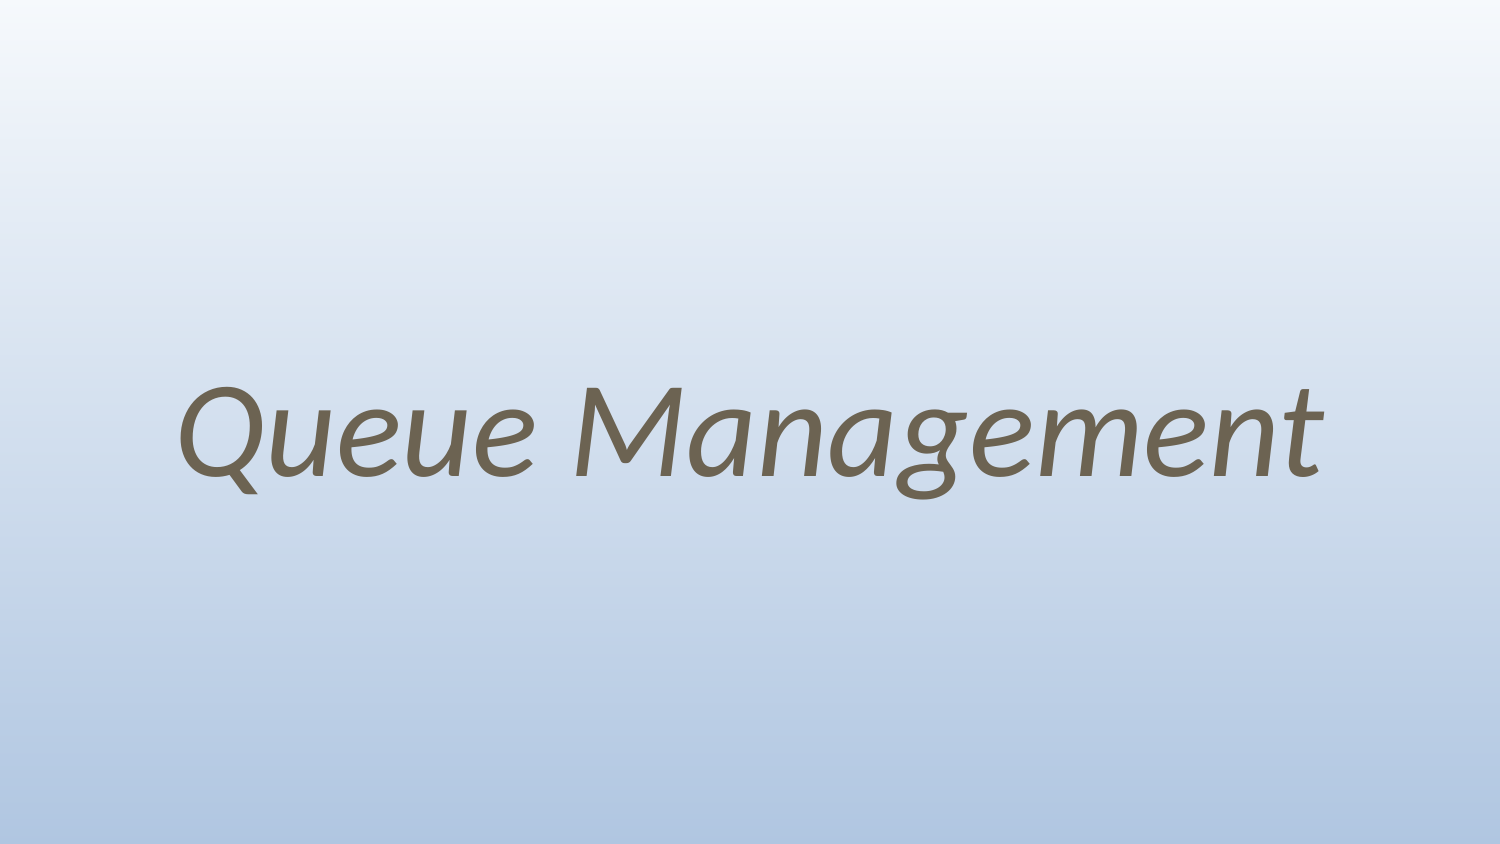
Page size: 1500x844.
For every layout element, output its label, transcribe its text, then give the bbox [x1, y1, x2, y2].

list Queue Management [75, 143, 1425, 701]
